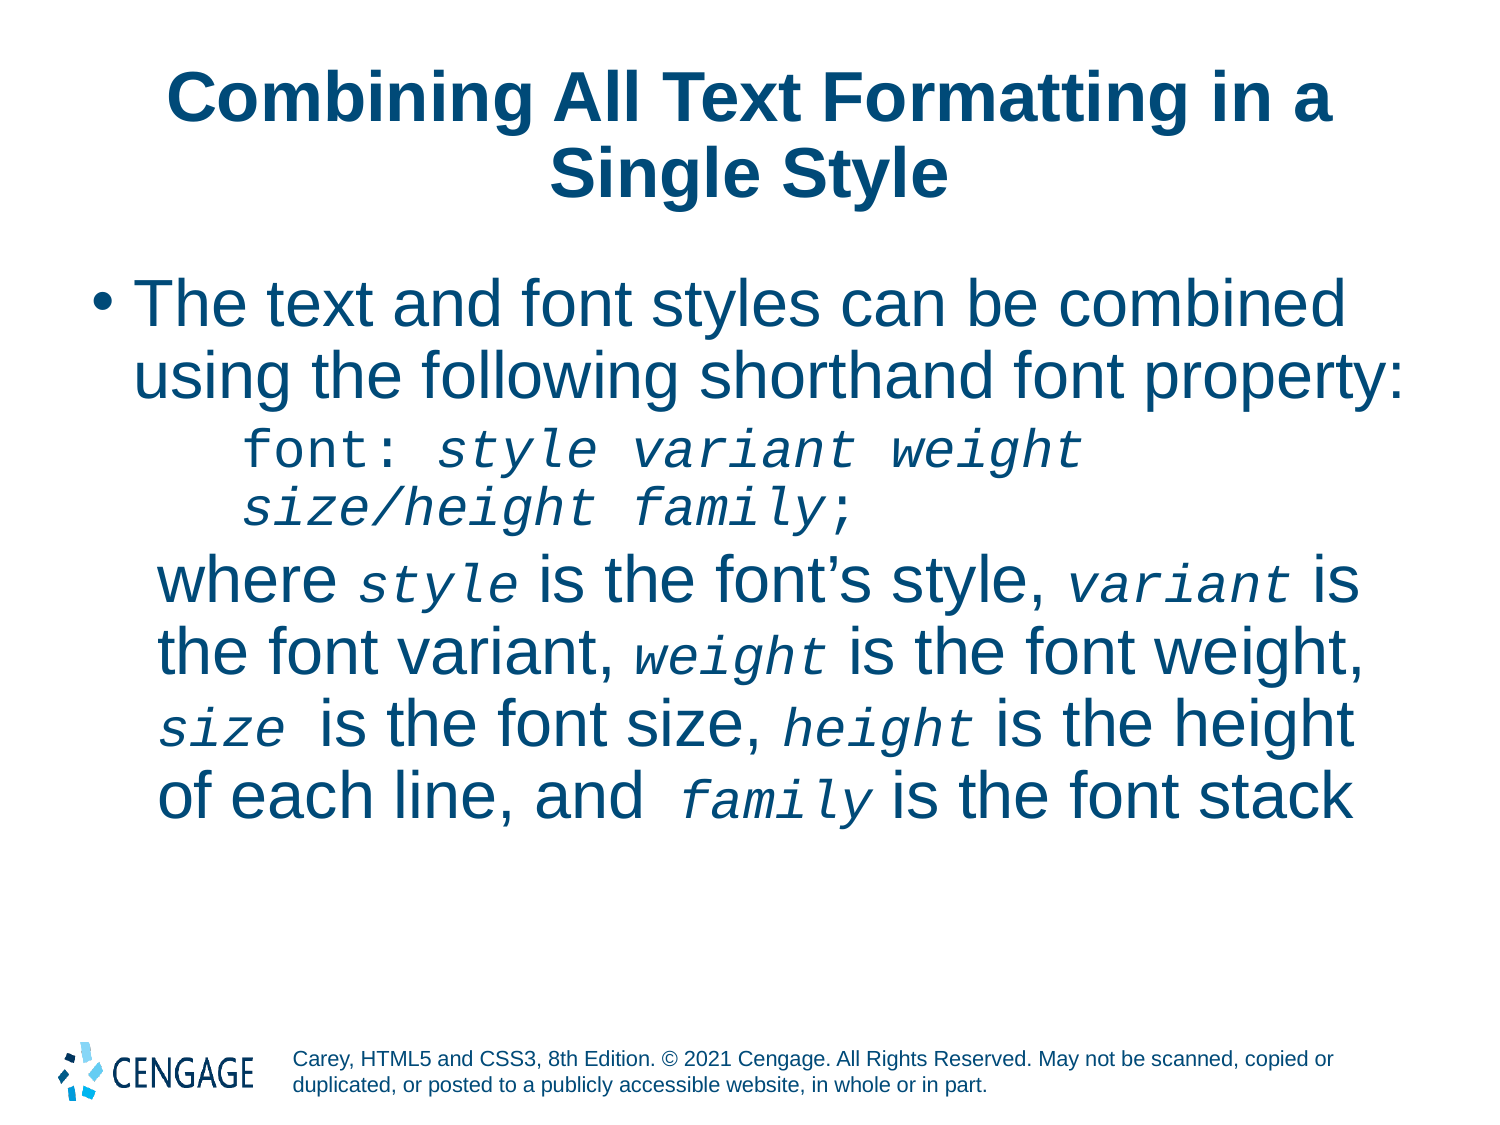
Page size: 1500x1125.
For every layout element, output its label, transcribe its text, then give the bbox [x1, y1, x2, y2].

title Combining All Text Formatting in a Single Style [103, 59, 1397, 171]
list The text and font styles can be combined using the following shorthand font property: font: style variant weight size/height family; where style is the font’s style, variant is the font variant, weight is the font weight, size is the font size, height is the height of each line, and family is the font stack [91, 268, 1410, 990]
picture [58, 1042, 253, 1101]
